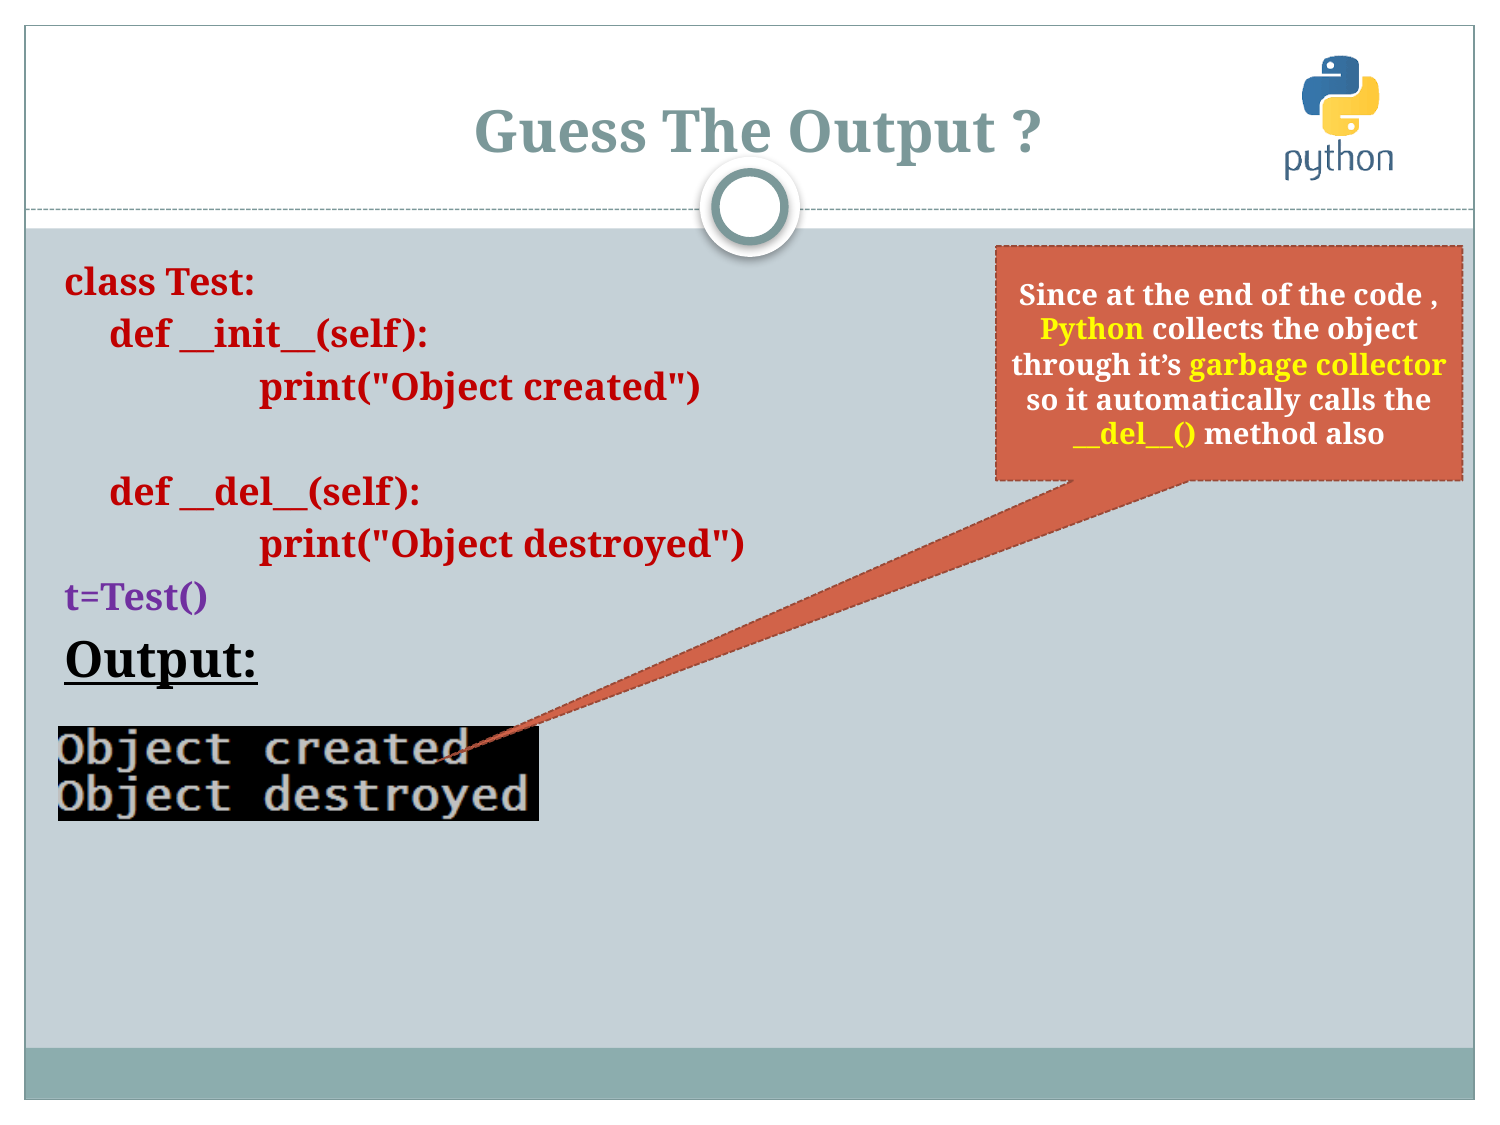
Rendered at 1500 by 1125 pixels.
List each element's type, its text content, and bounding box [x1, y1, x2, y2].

picture [58, 726, 540, 821]
title Guess The Output ? [58, 46, 1459, 172]
text_box Since at the end of the code , Python collects the object through it’s garbage collector so it automatically calls the __del__() method also [521, 245, 1464, 725]
picture [1206, 53, 1471, 186]
list class Test: def __init__(self): print("Object created") def __del__(self): print("Object destroyed") t=Test() Output: [49, 250, 1445, 1047]
